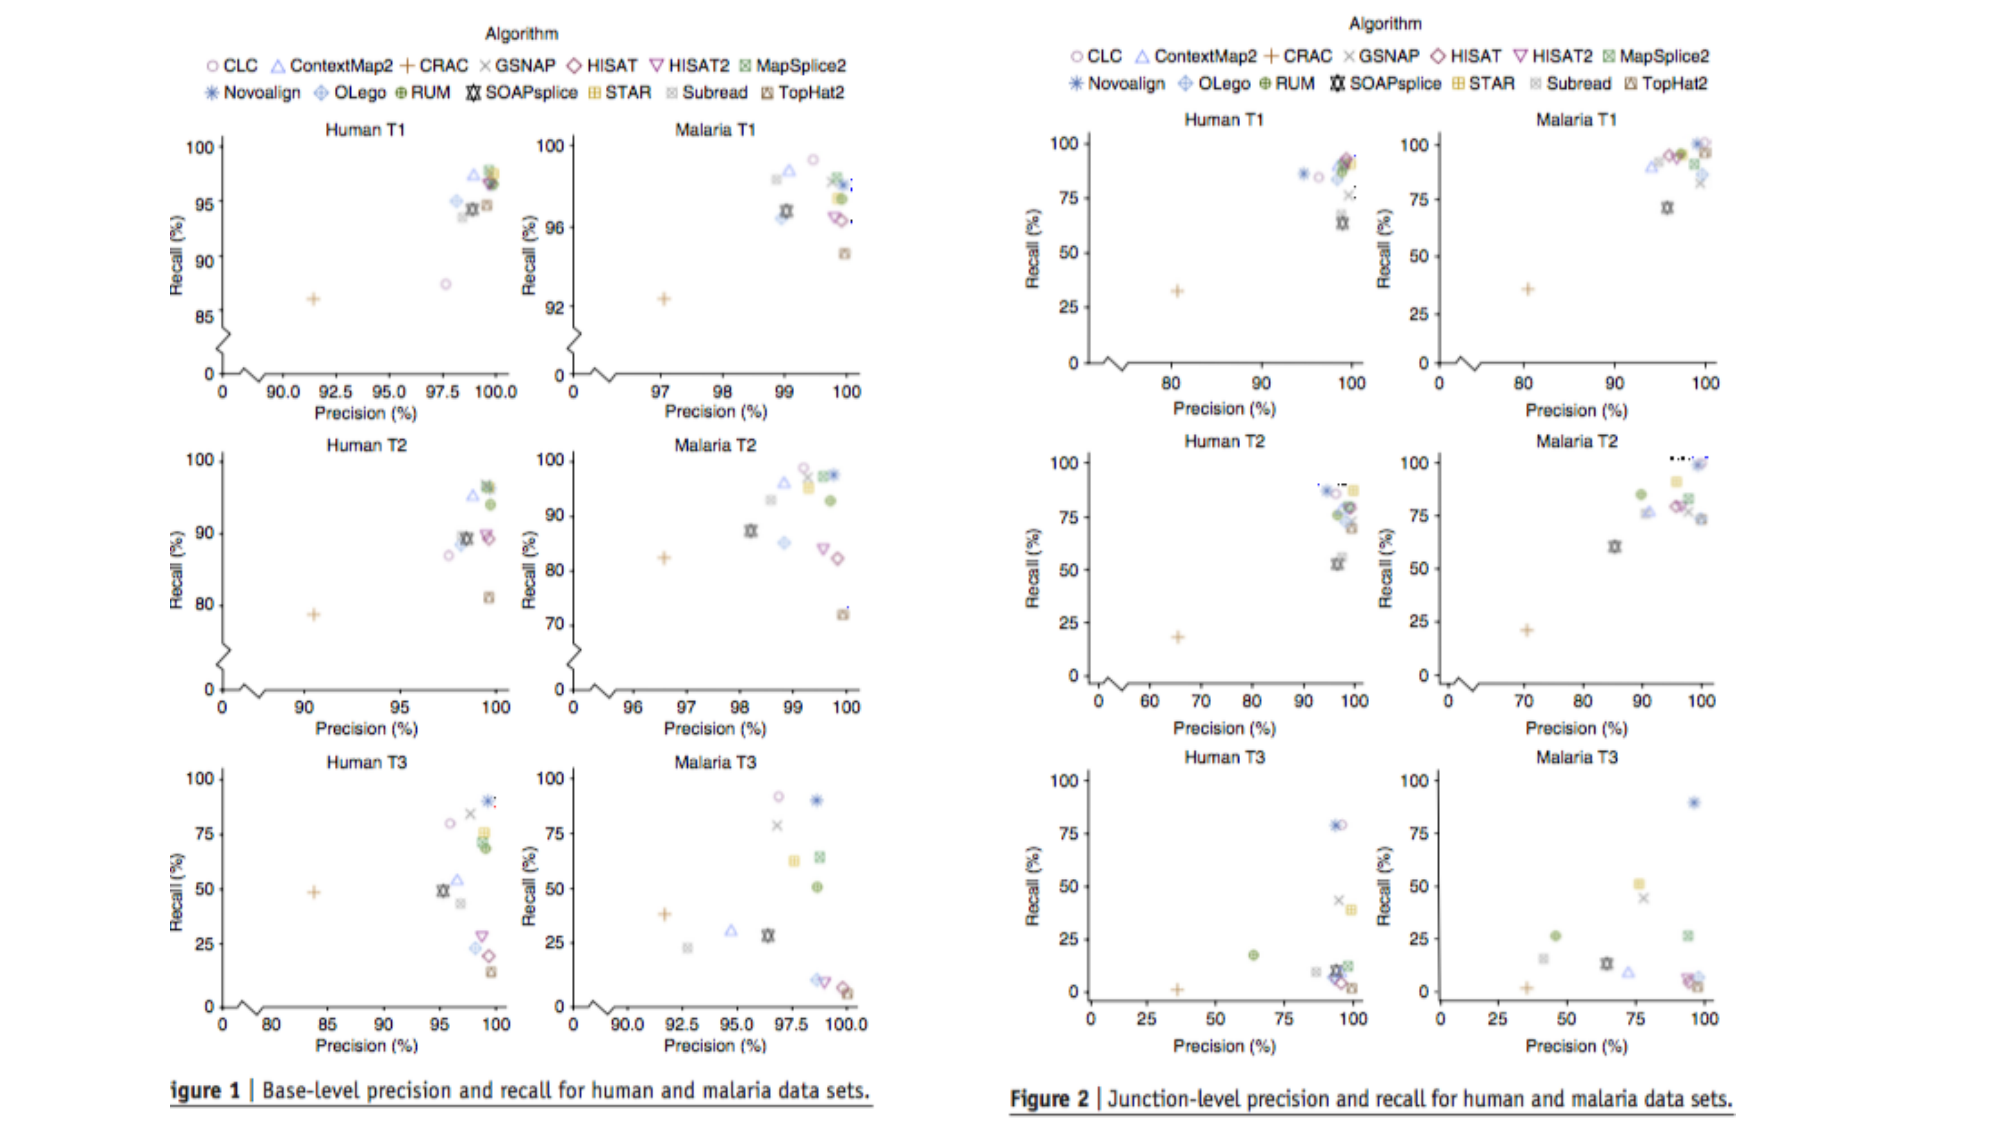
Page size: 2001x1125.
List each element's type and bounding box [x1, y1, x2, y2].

picture [1002, 0, 1736, 1125]
picture [170, 0, 892, 1125]
